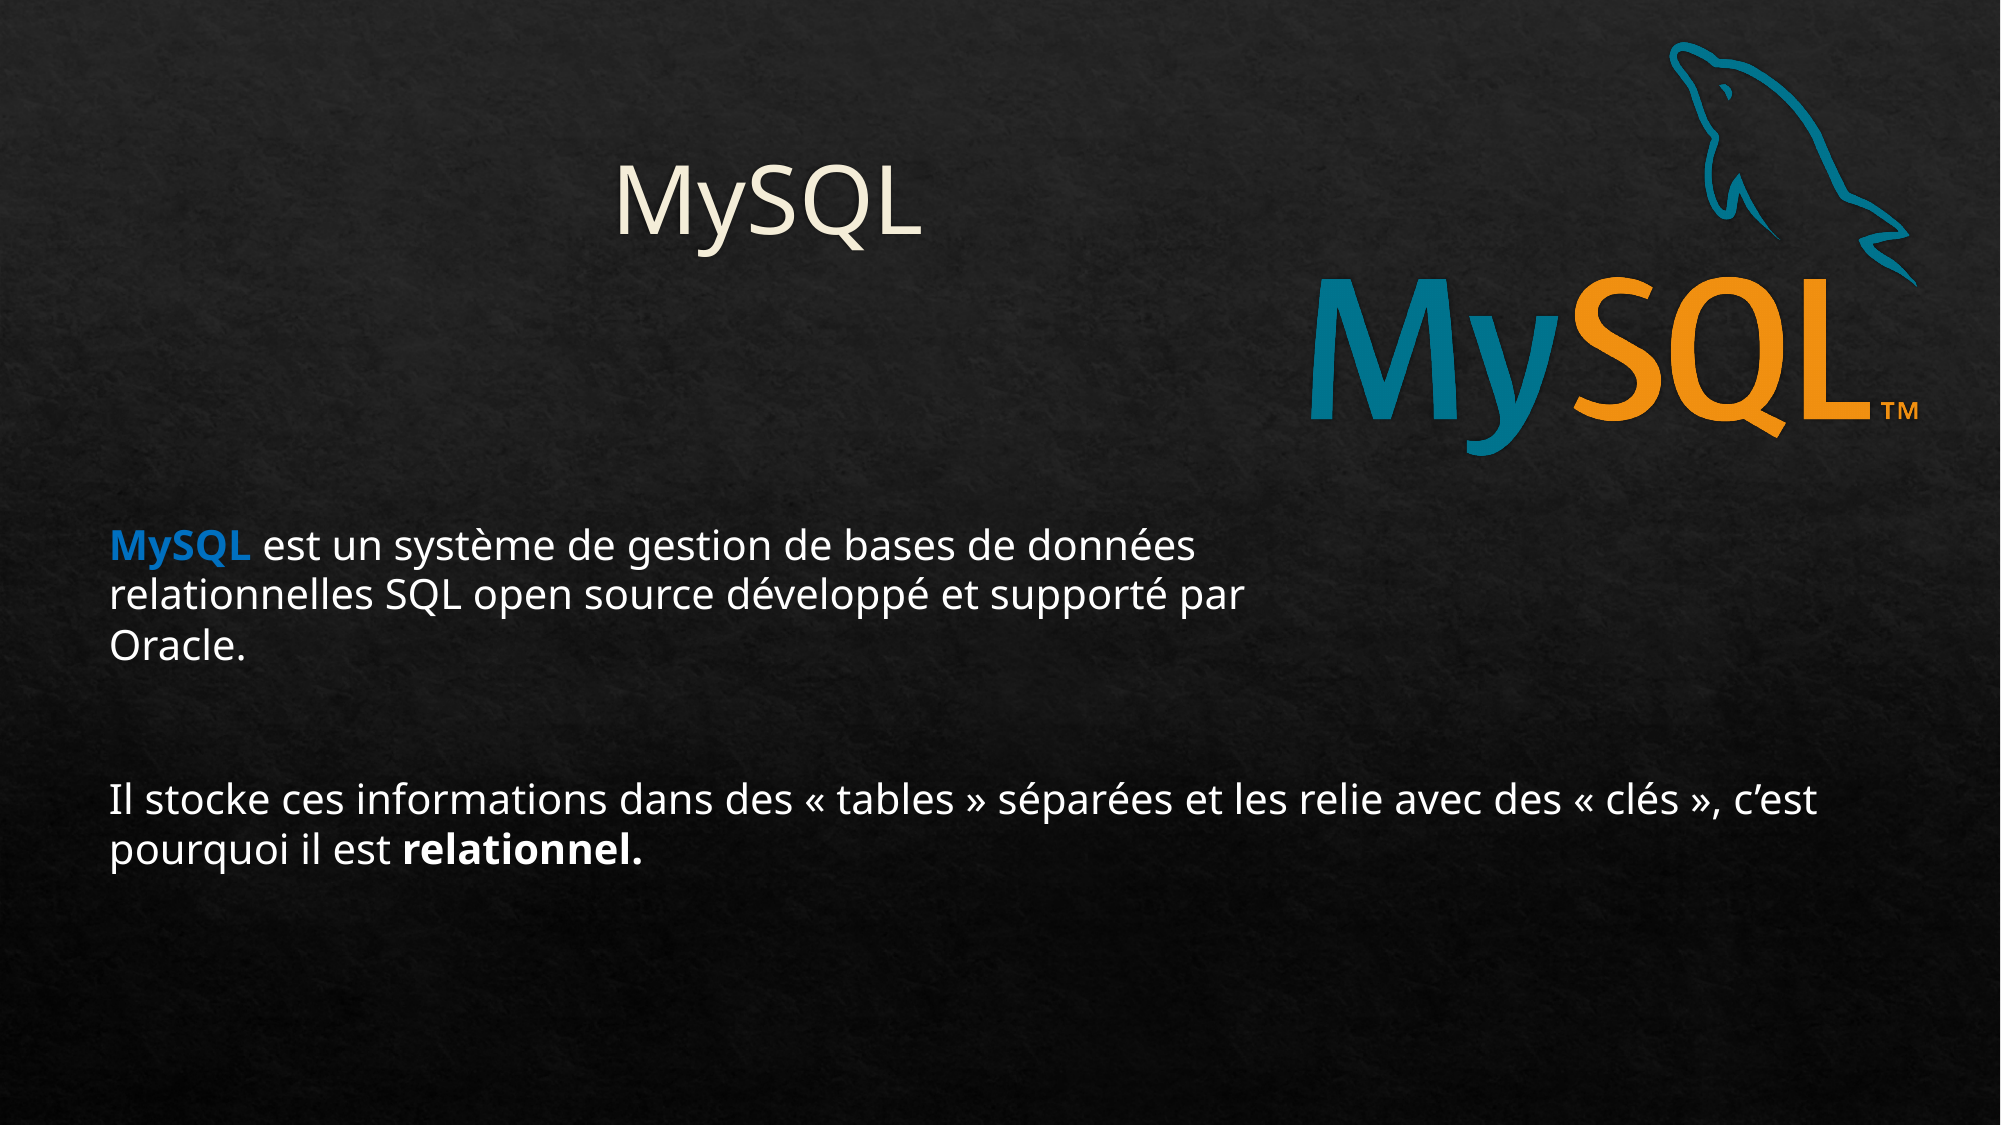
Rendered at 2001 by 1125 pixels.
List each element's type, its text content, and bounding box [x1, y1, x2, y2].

title MySQL [149, 99, 1303, 307]
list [1311, 42, 1919, 456]
text_box Il stocke ces informations dans des « tables » séparées et les relie avec des « clés », c’est pourquoi il est relationnel. [94, 765, 1874, 881]
text_box MySQL est un système de gestion de bases de données relationnelles SQL open source développé et supporté par Oracle. [94, 510, 1368, 676]
